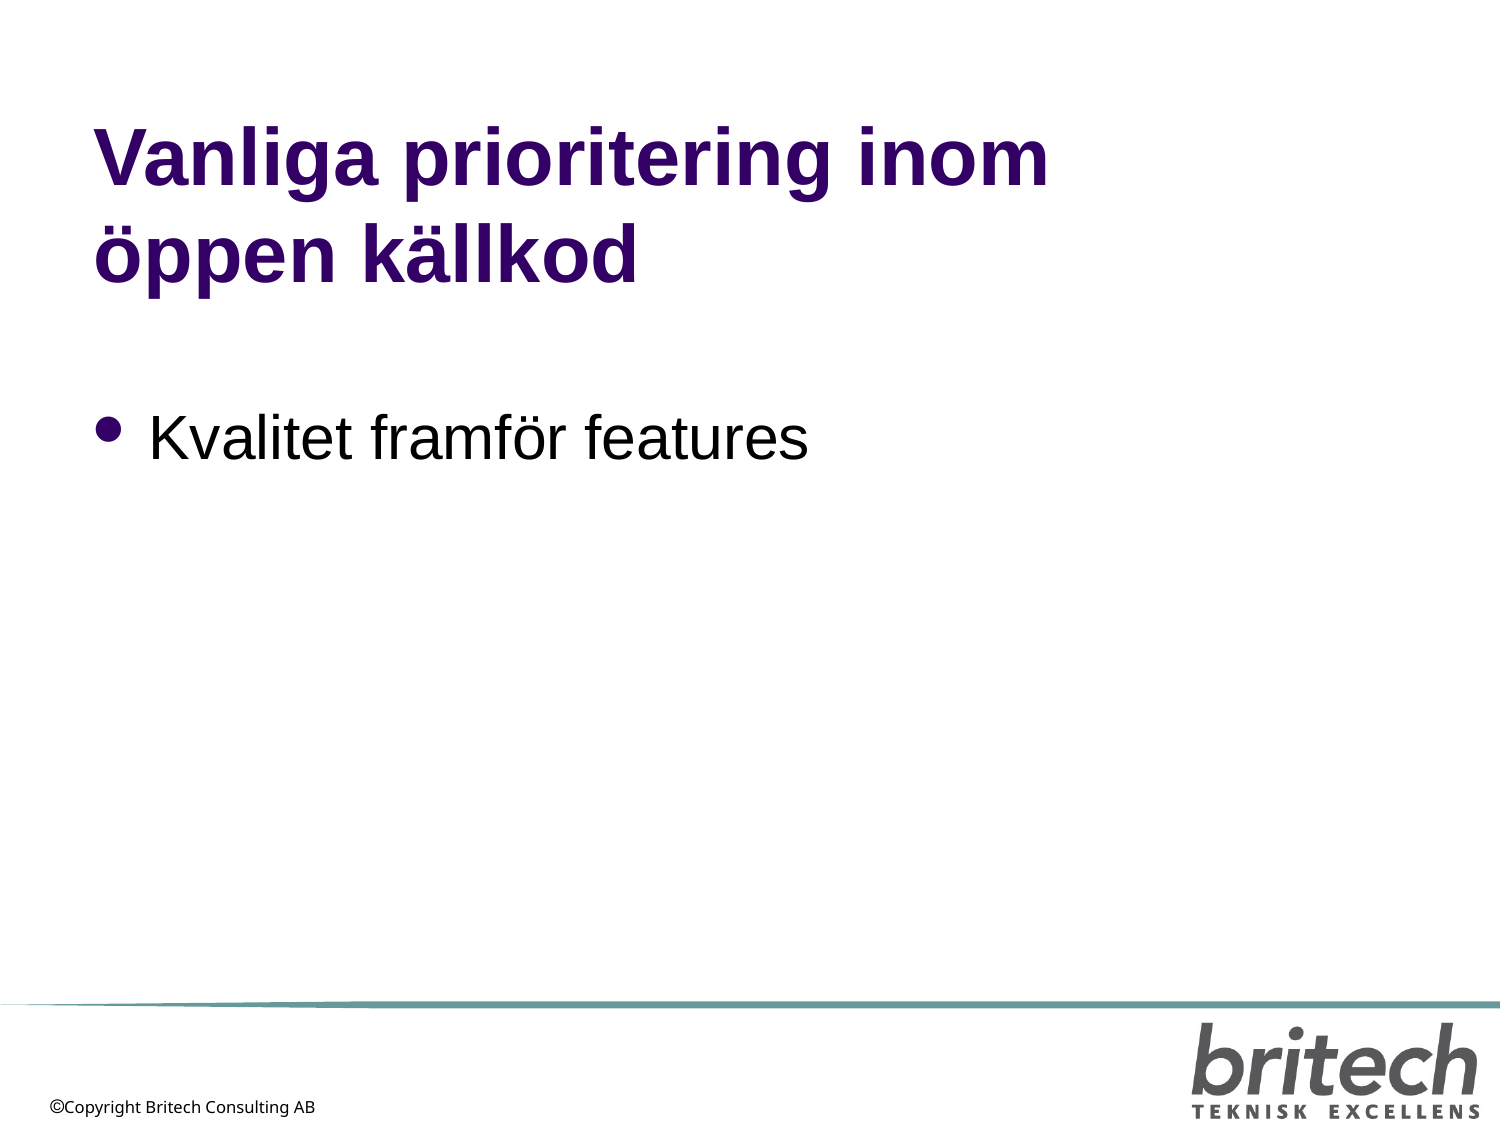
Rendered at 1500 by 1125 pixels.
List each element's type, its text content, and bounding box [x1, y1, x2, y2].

picture [1170, 1012, 1500, 1125]
list Kvalitet framför features [76, 389, 1428, 988]
title Vanliga prioritering inom öppen källkod [78, 57, 1317, 307]
